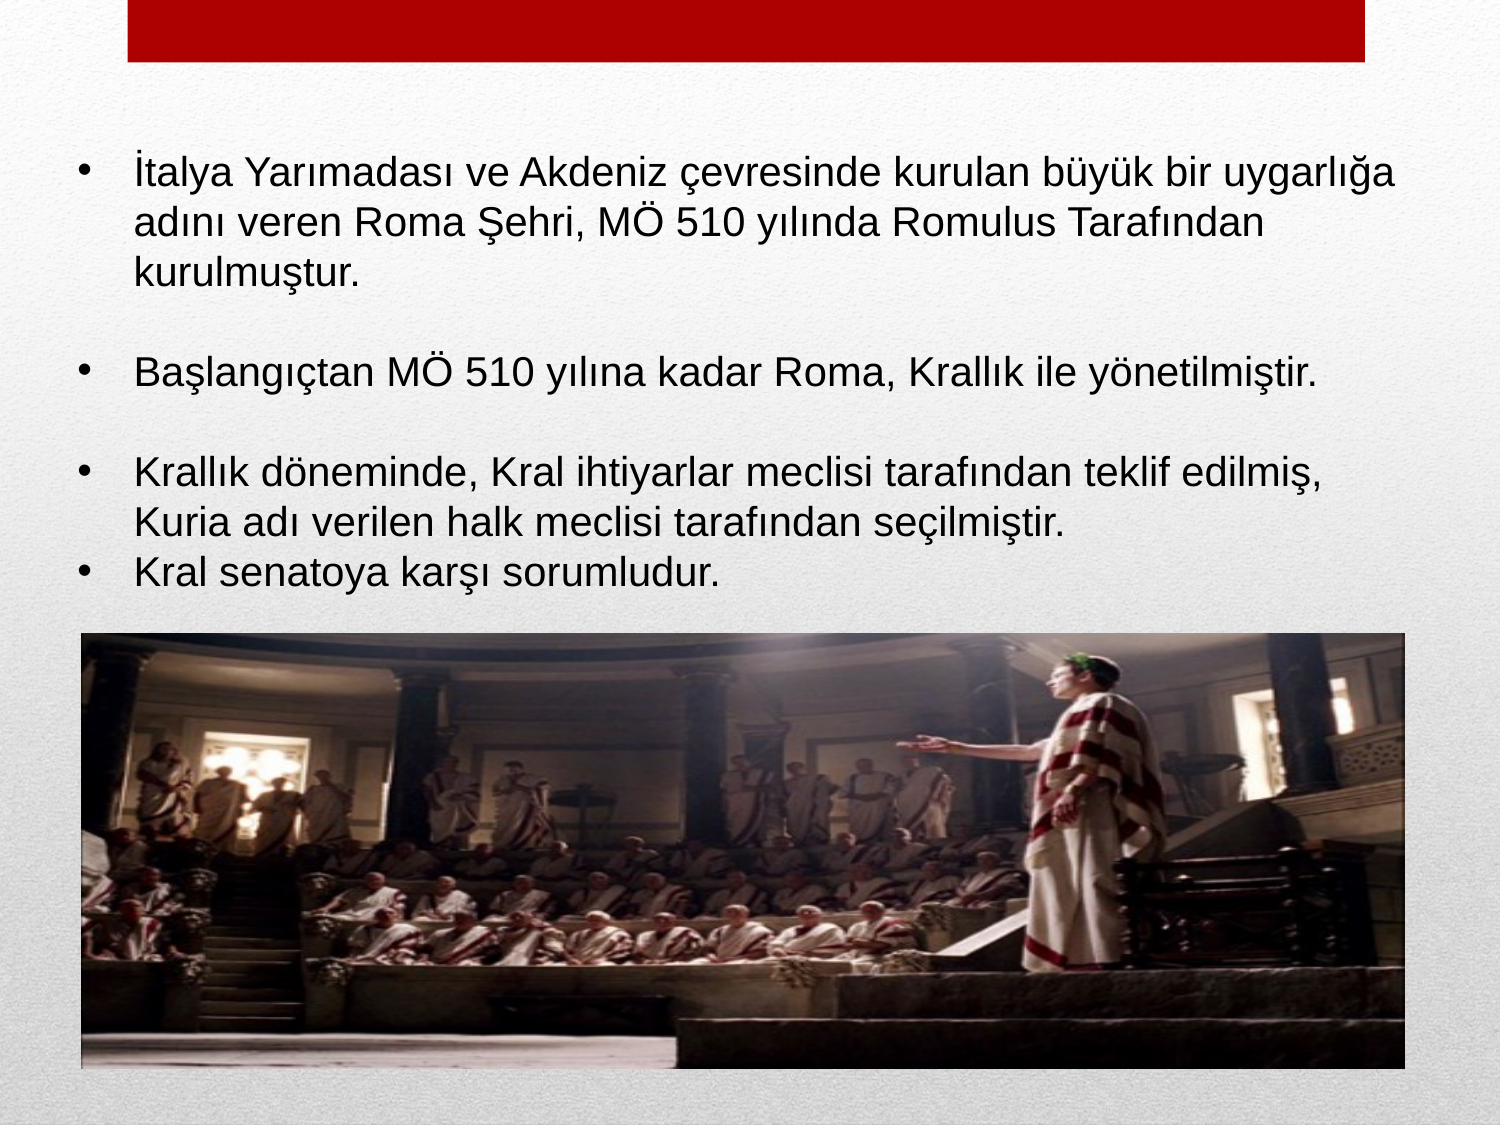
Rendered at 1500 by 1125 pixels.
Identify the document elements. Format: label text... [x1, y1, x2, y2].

picture [80, 632, 1406, 1070]
text_box İtalya Yarımadası ve Akdeniz çevresinde kurulan büyük bir uygarlığa adını veren Roma Şehri, MÖ 510 yılında Romulus Tarafından kurulmuştur. Başlangıçtan MÖ 510 yılına kadar Roma, Krallık ile yönetilmiştir. Krallık döneminde, Kral ihtiyarlar meclisi tarafından teklif edilmiş, Kuria adı verilen halk meclisi tarafından seçilmiştir. Kral senatoya karşı sorumludur. [62, 137, 1424, 603]
